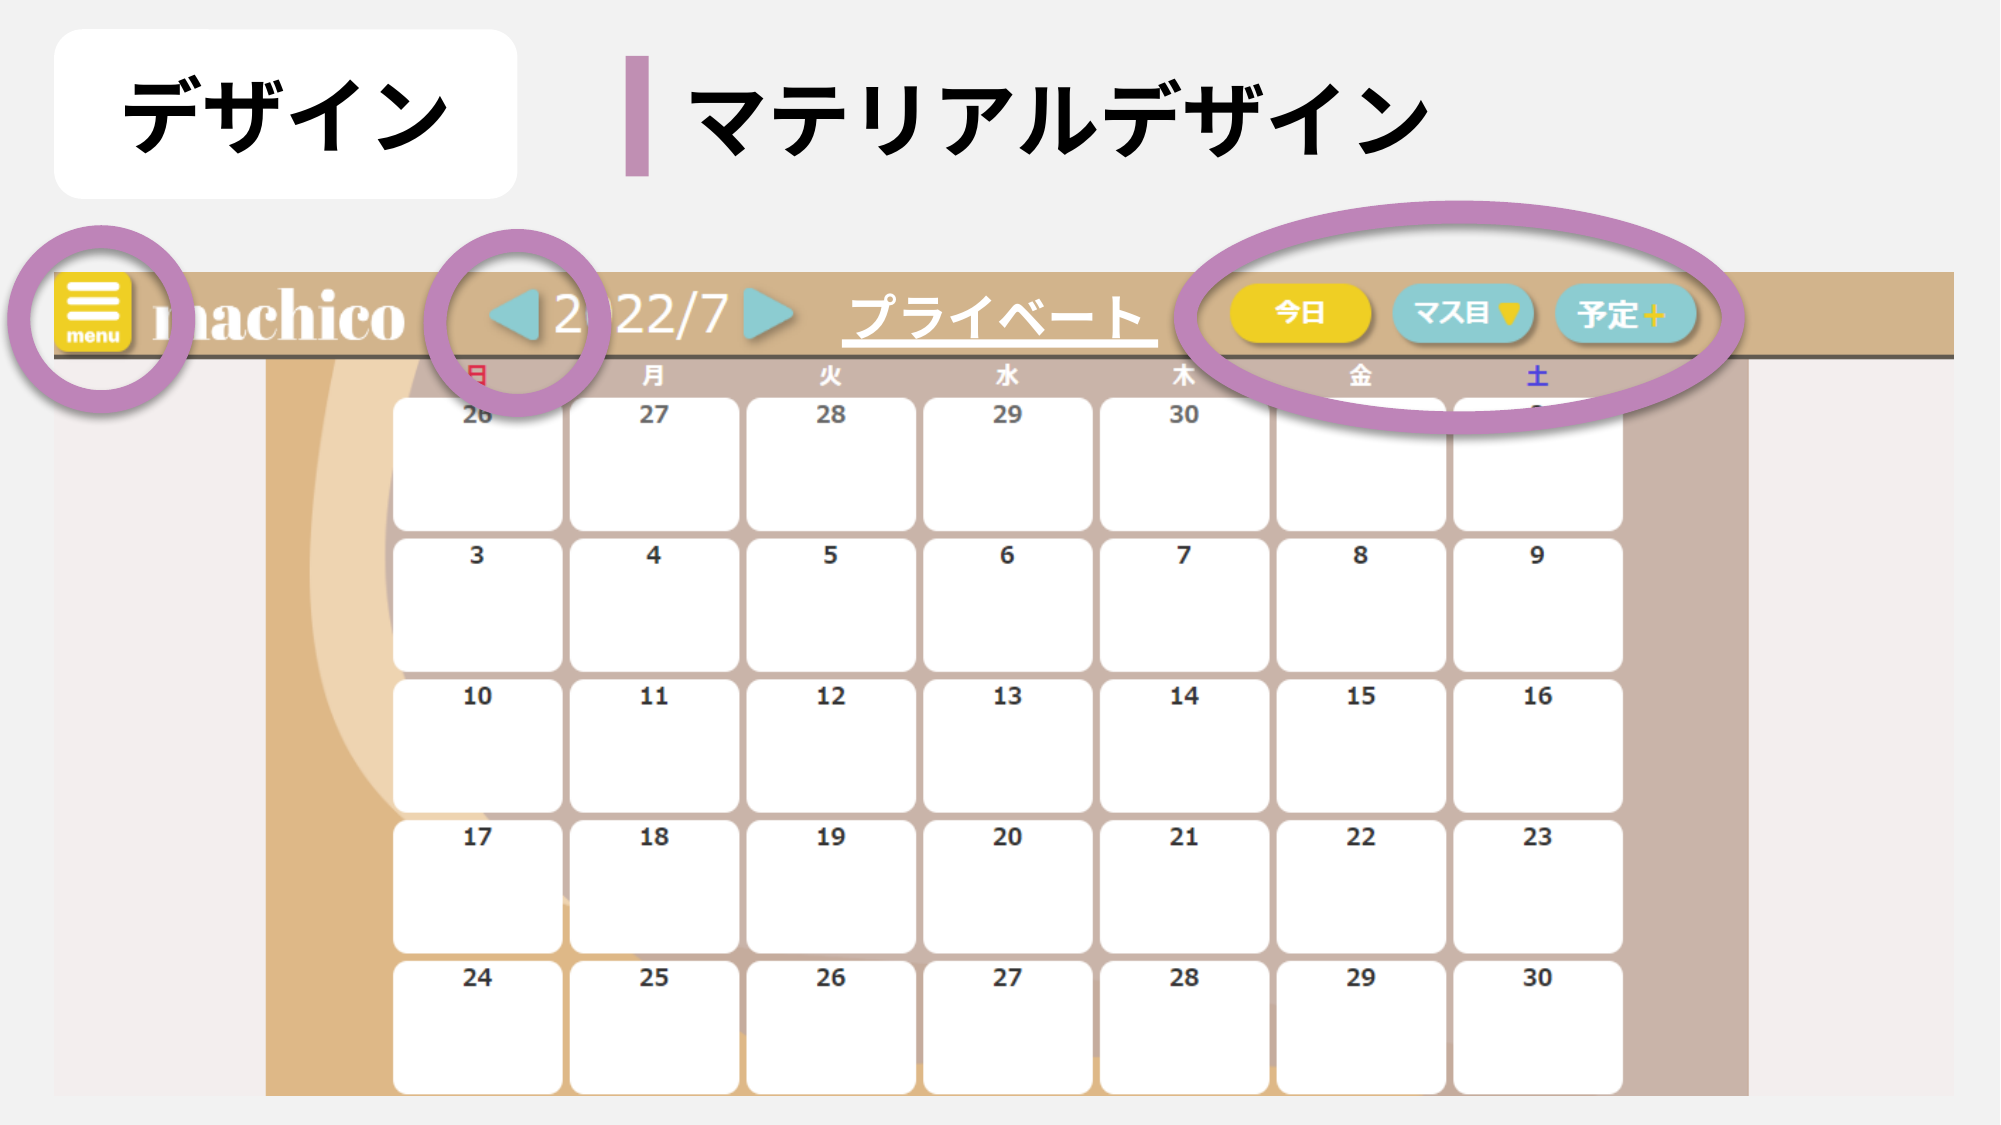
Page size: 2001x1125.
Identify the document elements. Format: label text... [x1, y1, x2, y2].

text_box [17, 235, 171, 389]
text_box デザイン [53, 28, 519, 200]
text_box [451, 239, 584, 272]
text_box [625, 55, 650, 177]
text_box [1210, 211, 1709, 272]
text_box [54, 272, 1954, 1096]
text_box マテリアルデザイン [669, 60, 1535, 175]
